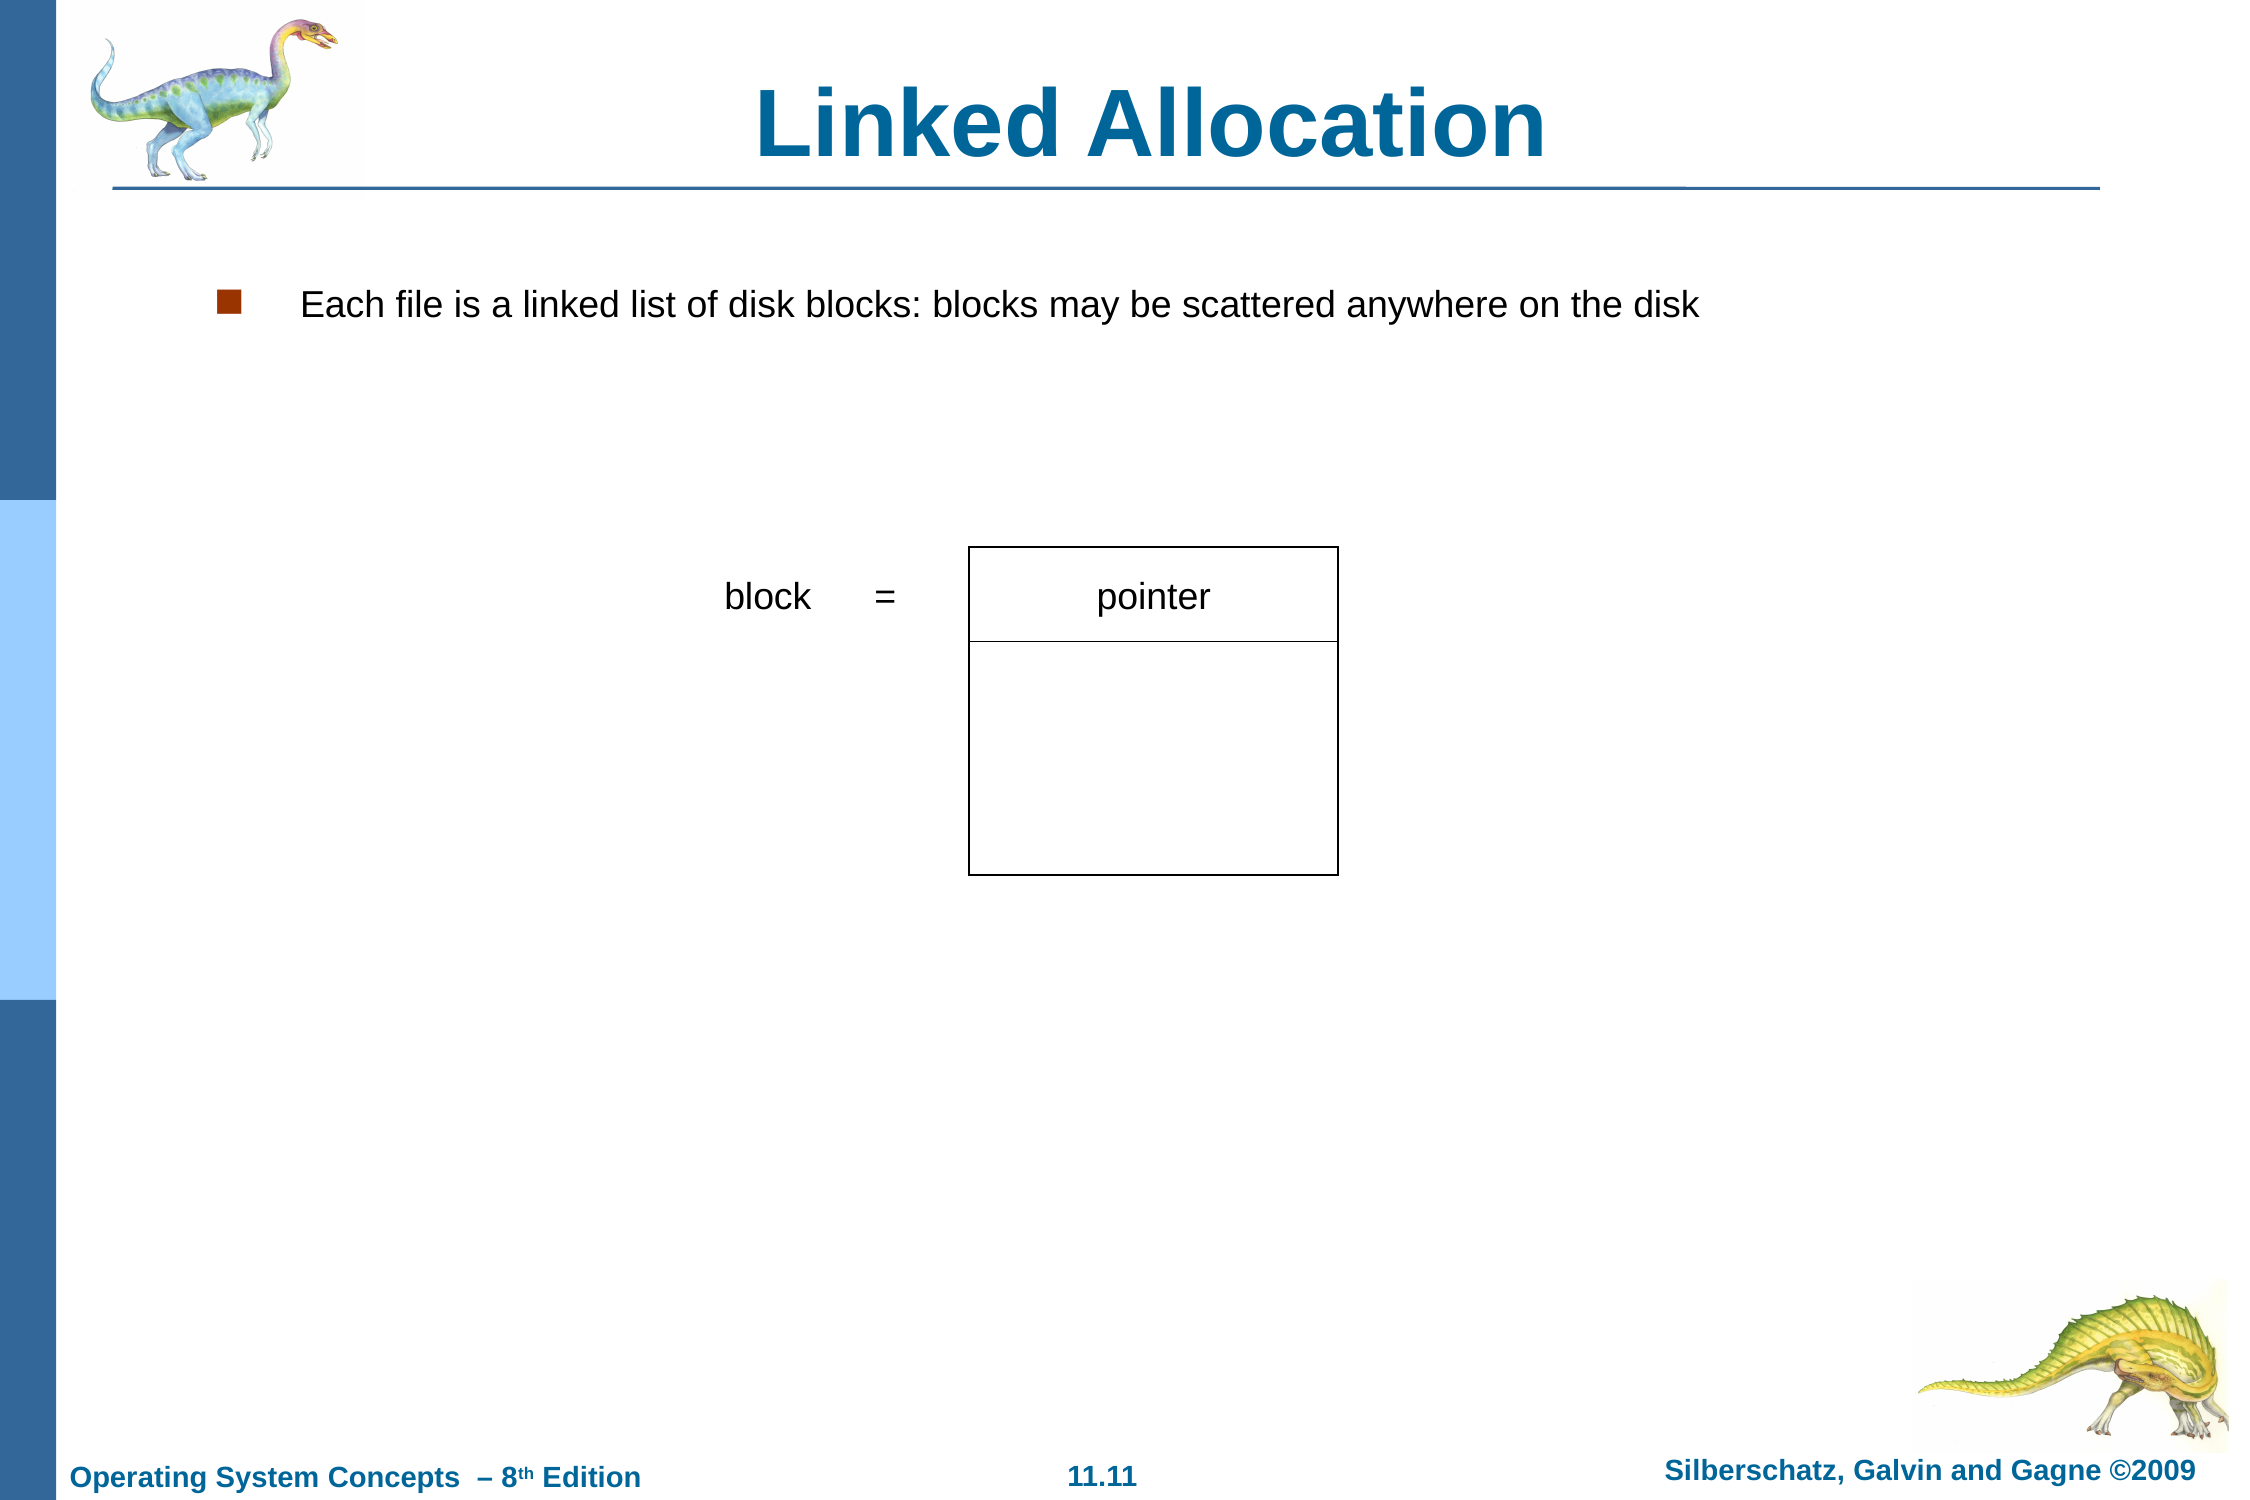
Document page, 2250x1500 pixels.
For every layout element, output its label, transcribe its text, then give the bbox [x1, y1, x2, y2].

picture [70, 0, 365, 199]
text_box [708, 546, 1339, 876]
picture [1913, 1279, 2229, 1453]
title Linked Allocation [165, 60, 2138, 187]
list Each file is a linked list of disk blocks: blocks may be scattered anywhere on the disk [198, 269, 2064, 434]
